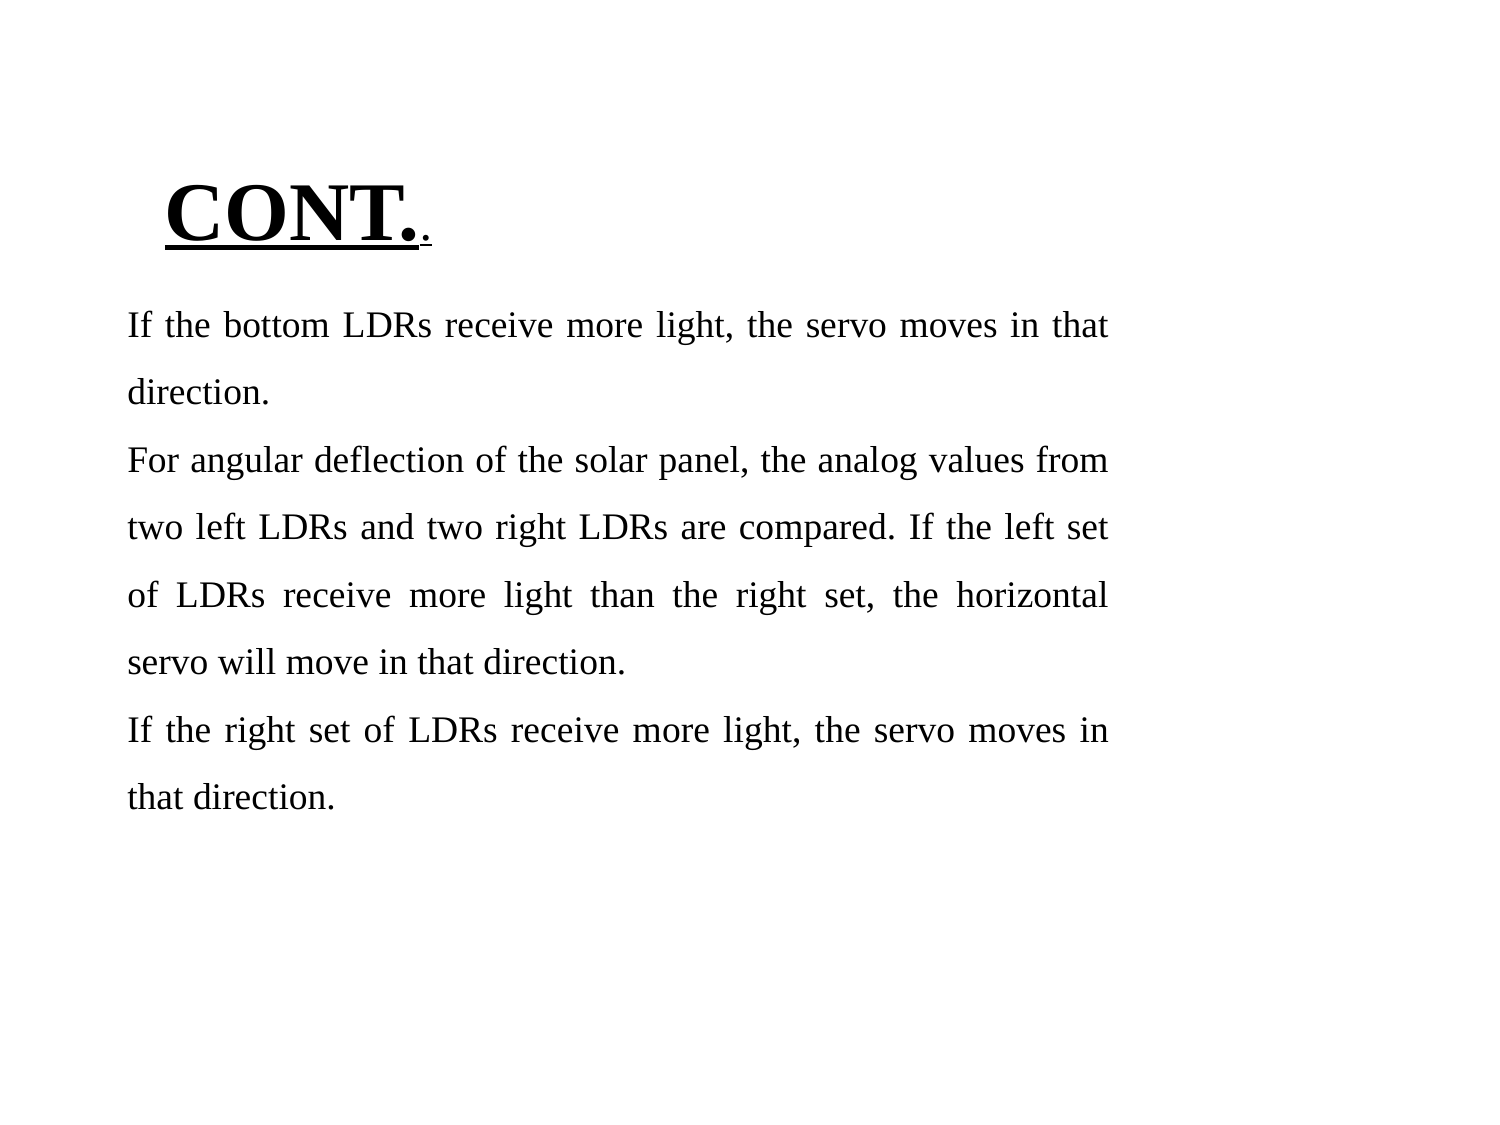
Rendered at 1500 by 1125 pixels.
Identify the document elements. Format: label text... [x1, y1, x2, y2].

text_box CONT.. [150, 99, 563, 224]
text_box If the bottom LDRs receive more light, the servo moves in that direction. For angular deflection of the solar panel, the analog values from two left LDRs and two right LDRs are compared. If the left set of LDRs receive more light than the right set, the horizontal servo will move in that direction. If the right set of LDRs receive more light, the servo moves in that direction. [112, 224, 1125, 870]
